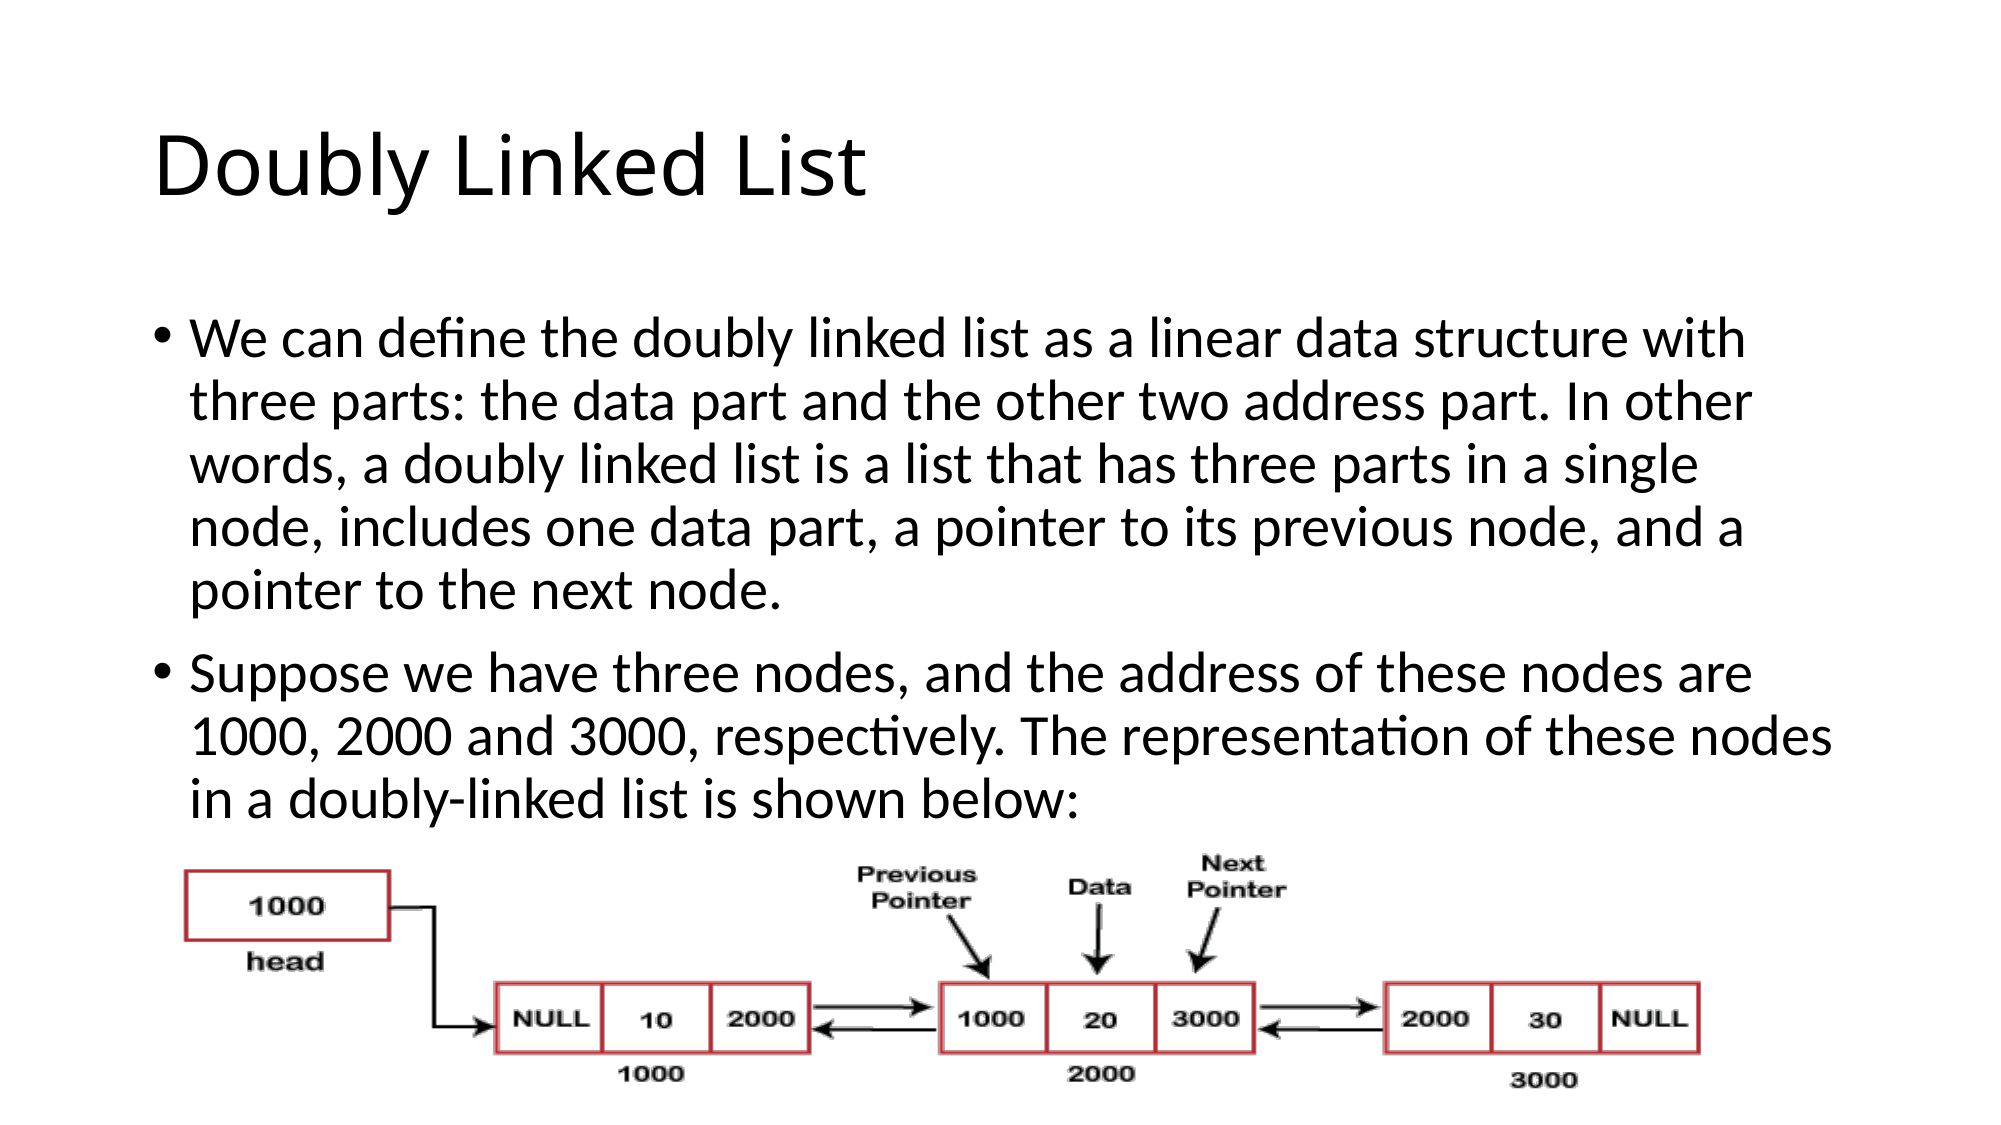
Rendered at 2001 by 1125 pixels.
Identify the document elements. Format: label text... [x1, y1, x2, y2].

picture [158, 821, 1738, 1104]
list We can define the doubly linked list as a linear data structure with three parts: the data part and the other two address part. In other words, a doubly linked list is a list that has three parts in a single node, includes one data part, a pointer to its previous node, and a pointer to the next node. Suppose we have three nodes, and the address of these nodes are 1000, 2000 and 3000, respectively. The representation of these nodes in a doubly-linked list is shown below: [137, 299, 1863, 1014]
title Doubly Linked List [137, 59, 1863, 278]
